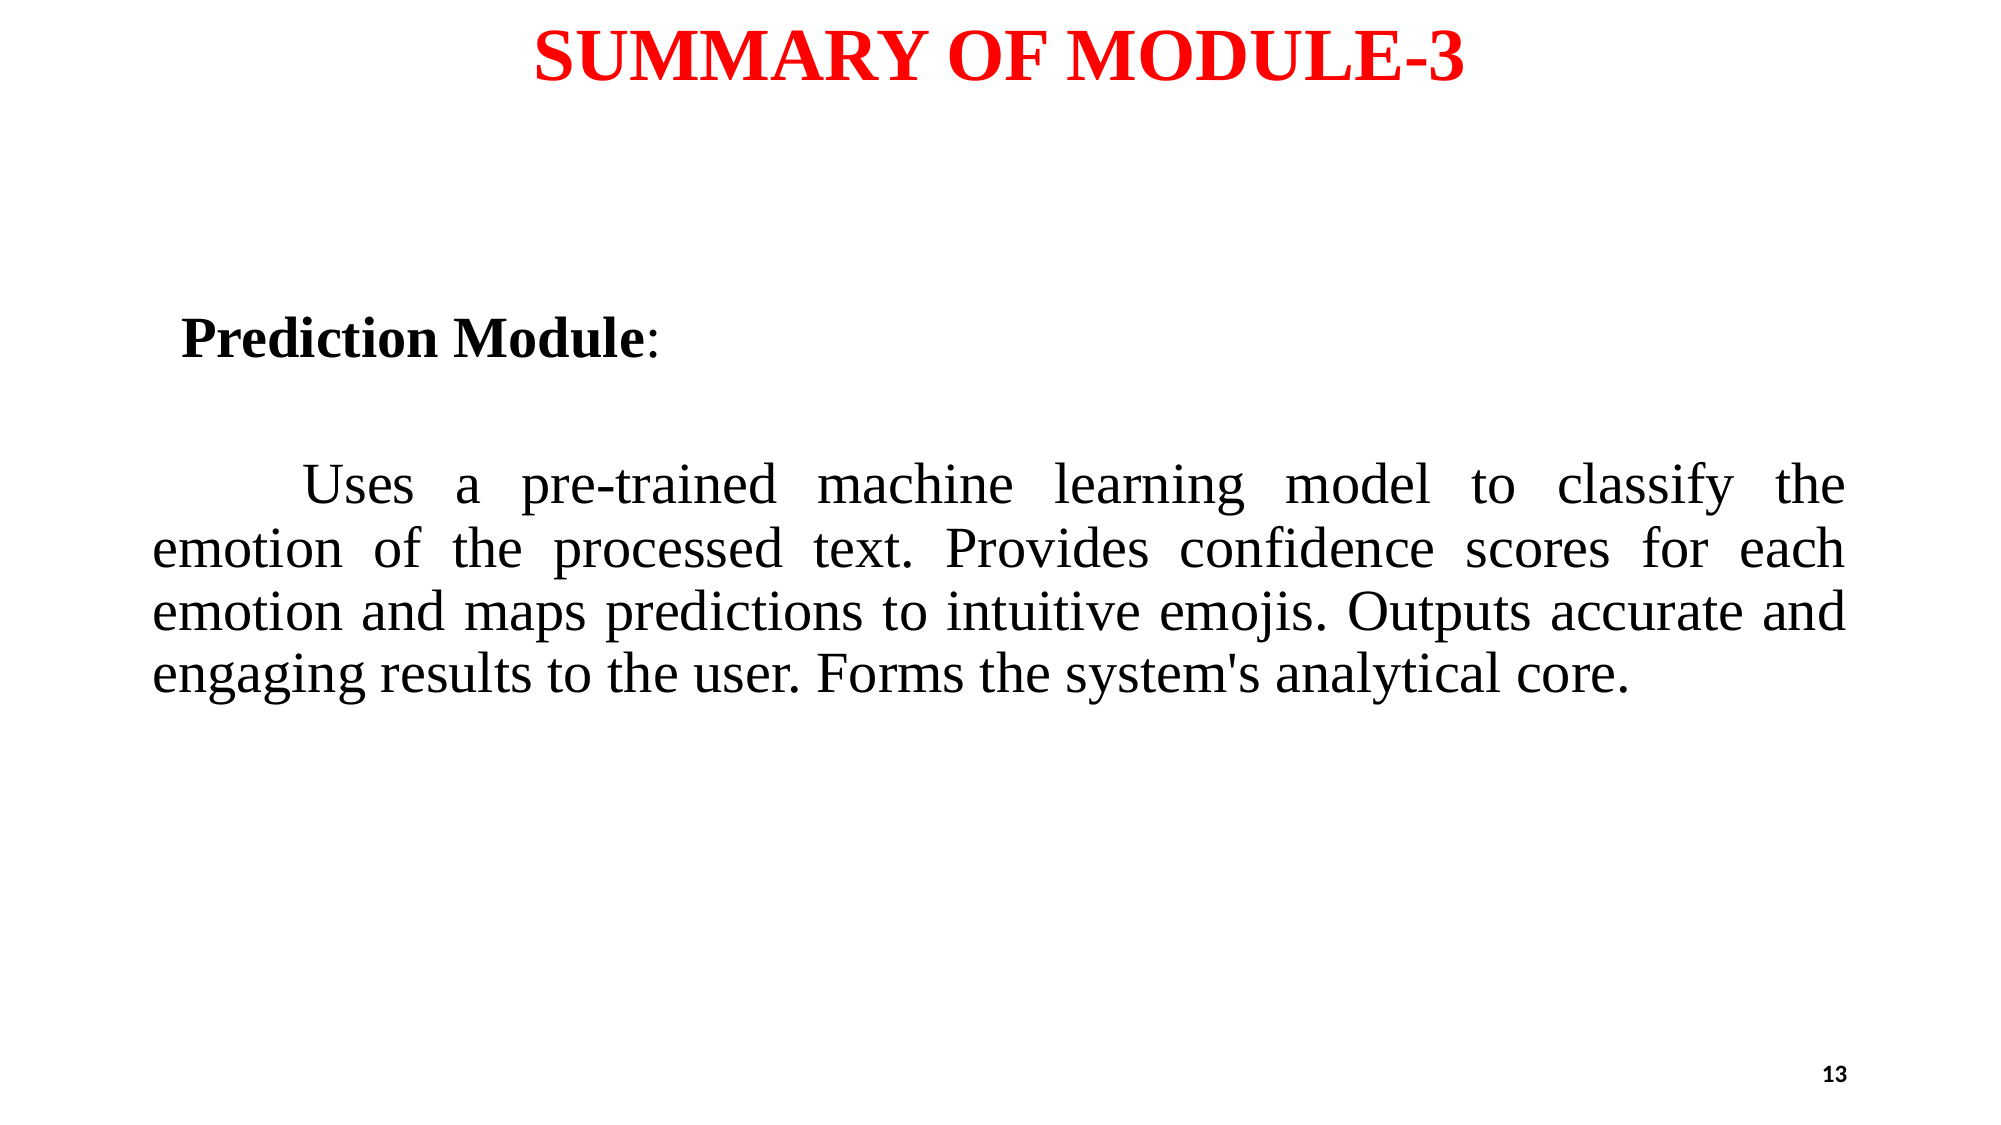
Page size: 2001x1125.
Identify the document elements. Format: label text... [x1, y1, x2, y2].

list Prediction Module: Uses a pre-trained machine learning model to classify the emotion of the processed text. Provides confidence scores for each emotion and maps predictions to intuitive emojis. Outputs accurate and engaging results to the user. Forms the system's analytical core. [137, 299, 1863, 1014]
title SUMMARY OF MODULE-3 [0, 0, 2000, 112]
slide_number 13 [1412, 1042, 1863, 1103]
